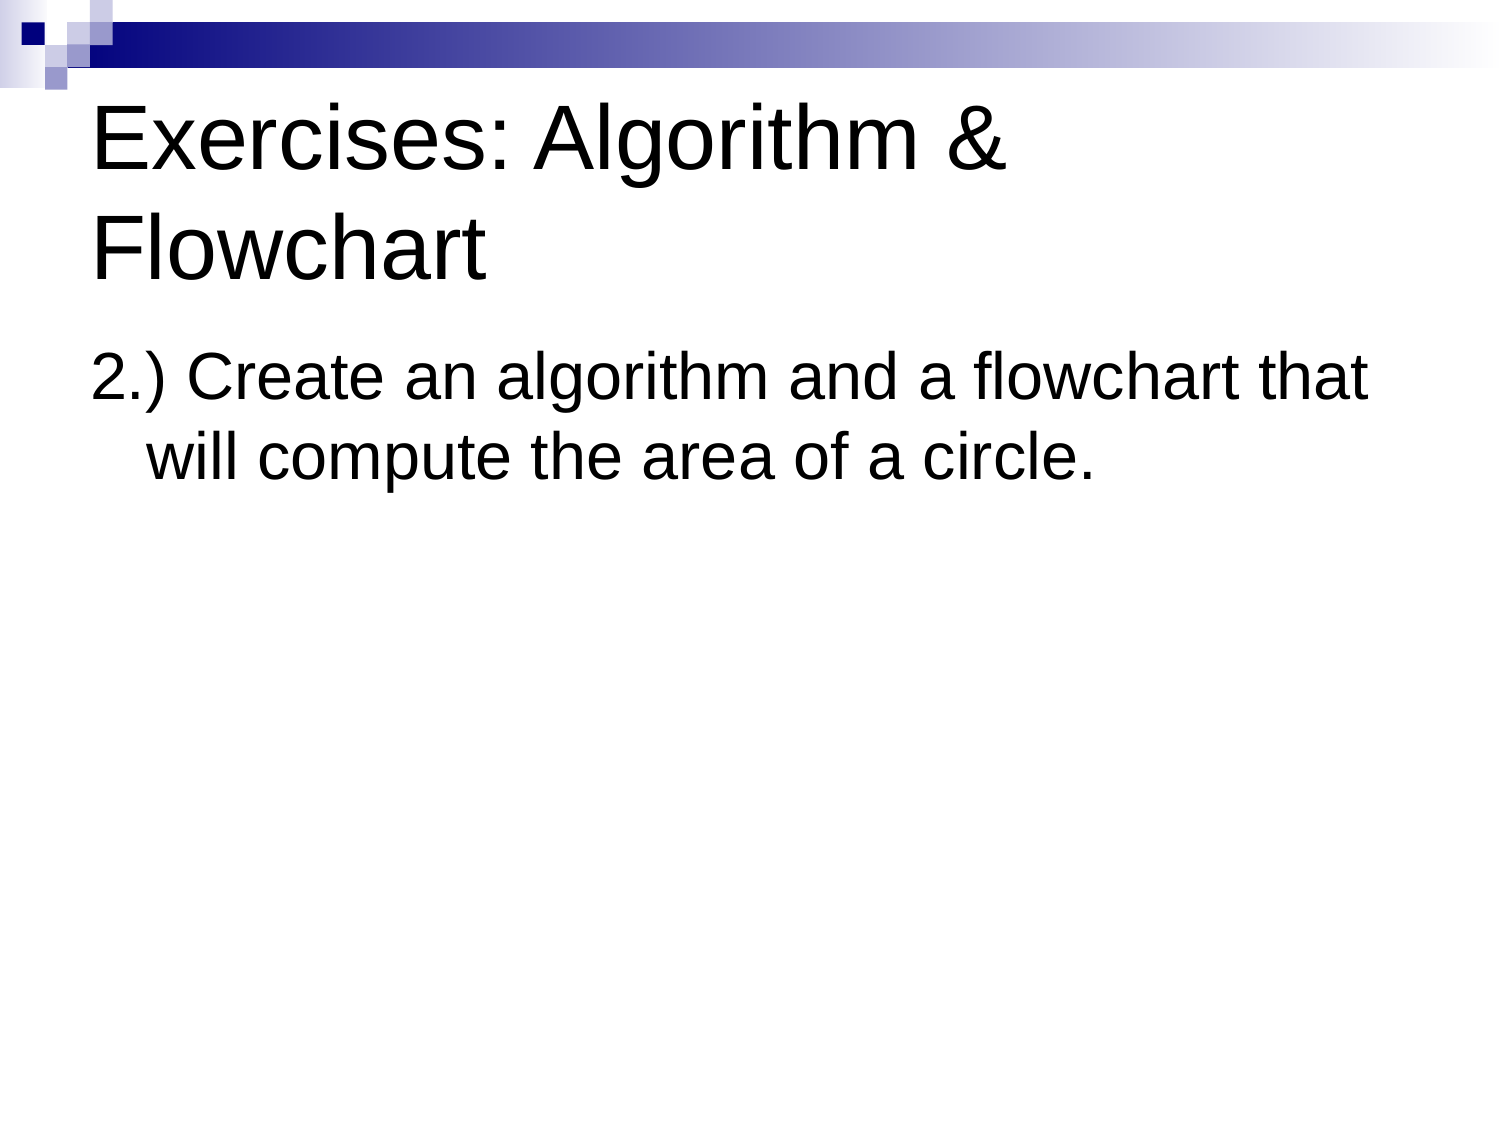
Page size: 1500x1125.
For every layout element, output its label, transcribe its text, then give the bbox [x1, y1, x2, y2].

title Exercises: Algorithm & Flowchart [75, 75, 1425, 300]
list 2.) Create an algorithm and a flowchart that will compute the area of a circle. [75, 324, 1425, 1013]
